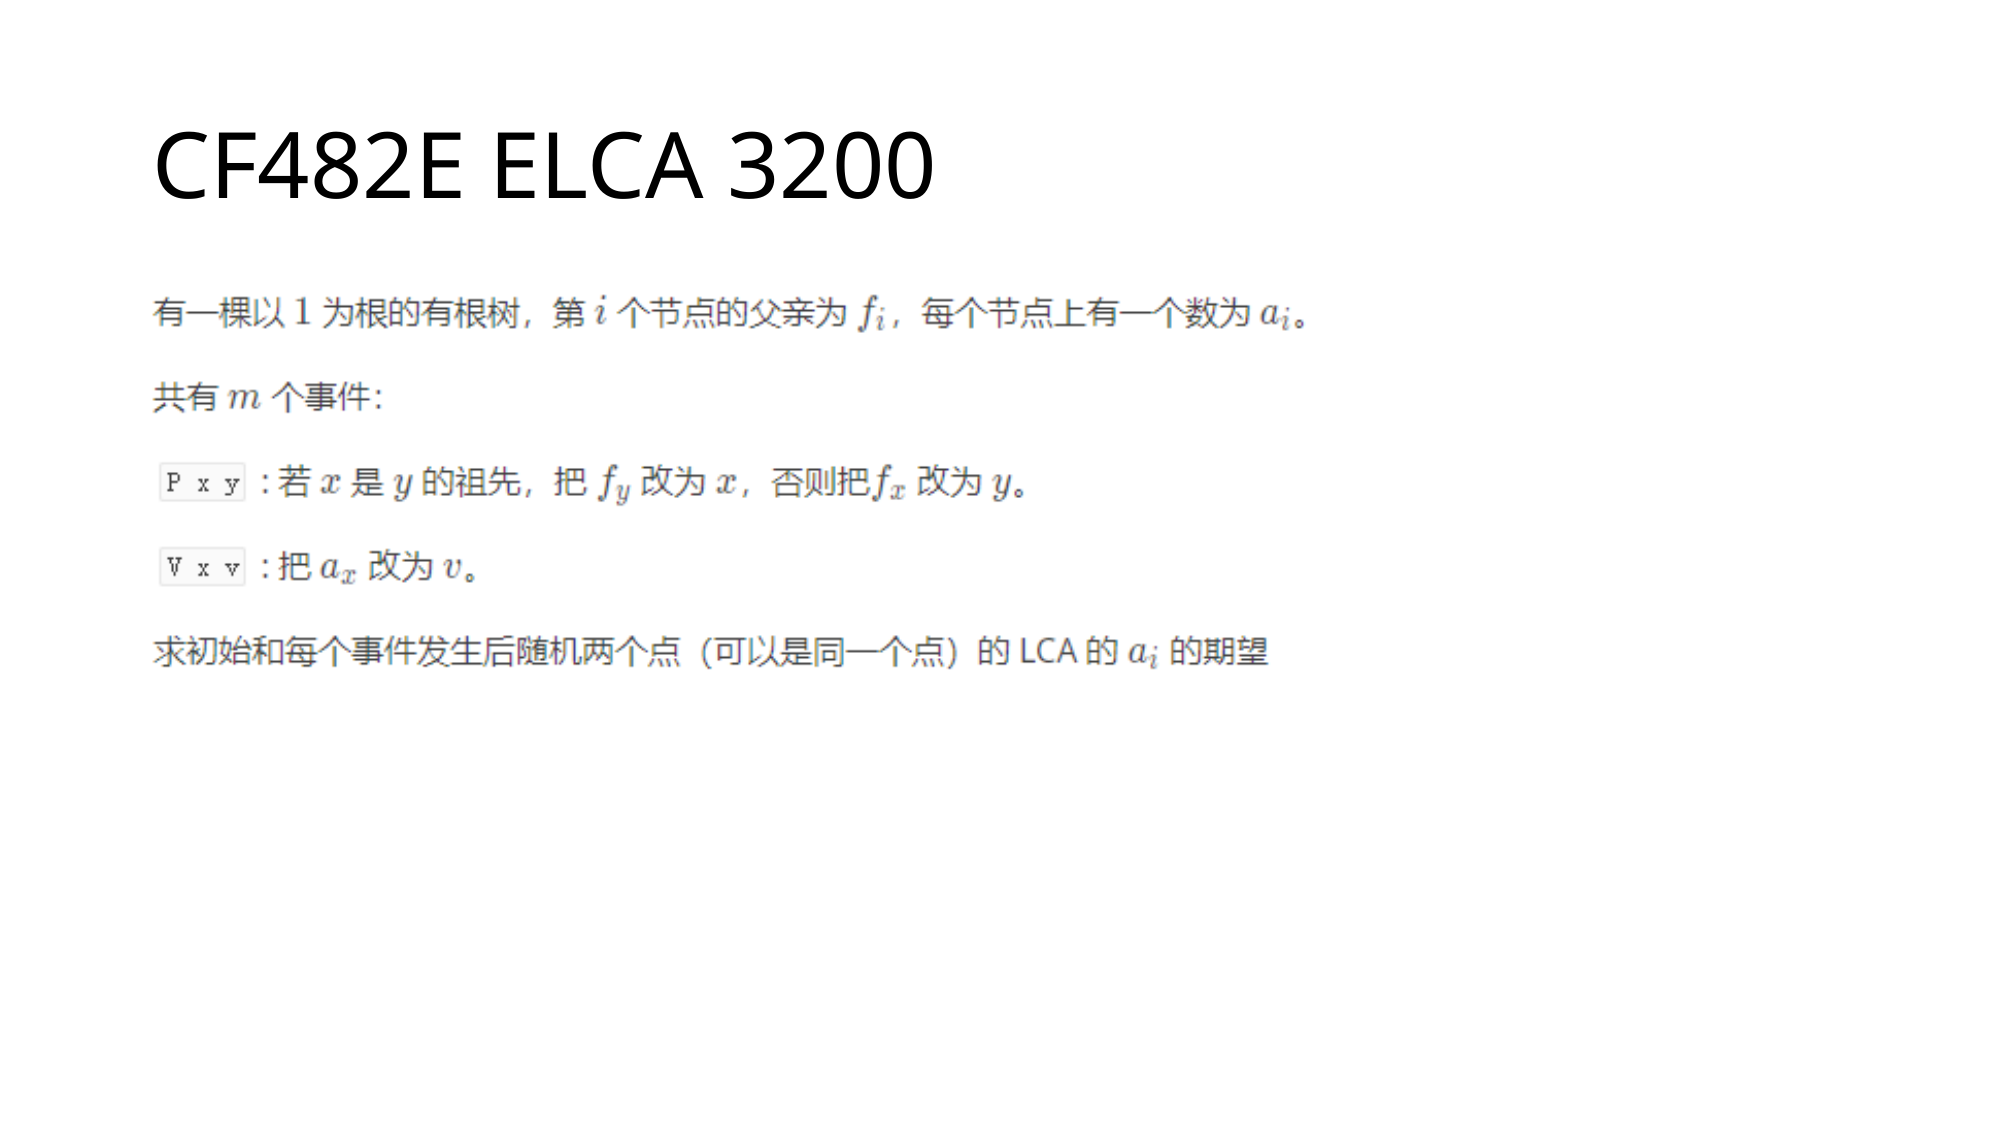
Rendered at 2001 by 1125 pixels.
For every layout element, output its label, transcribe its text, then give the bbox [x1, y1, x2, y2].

title CF482E ELCA 3200 [137, 59, 1863, 278]
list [137, 277, 1345, 690]
